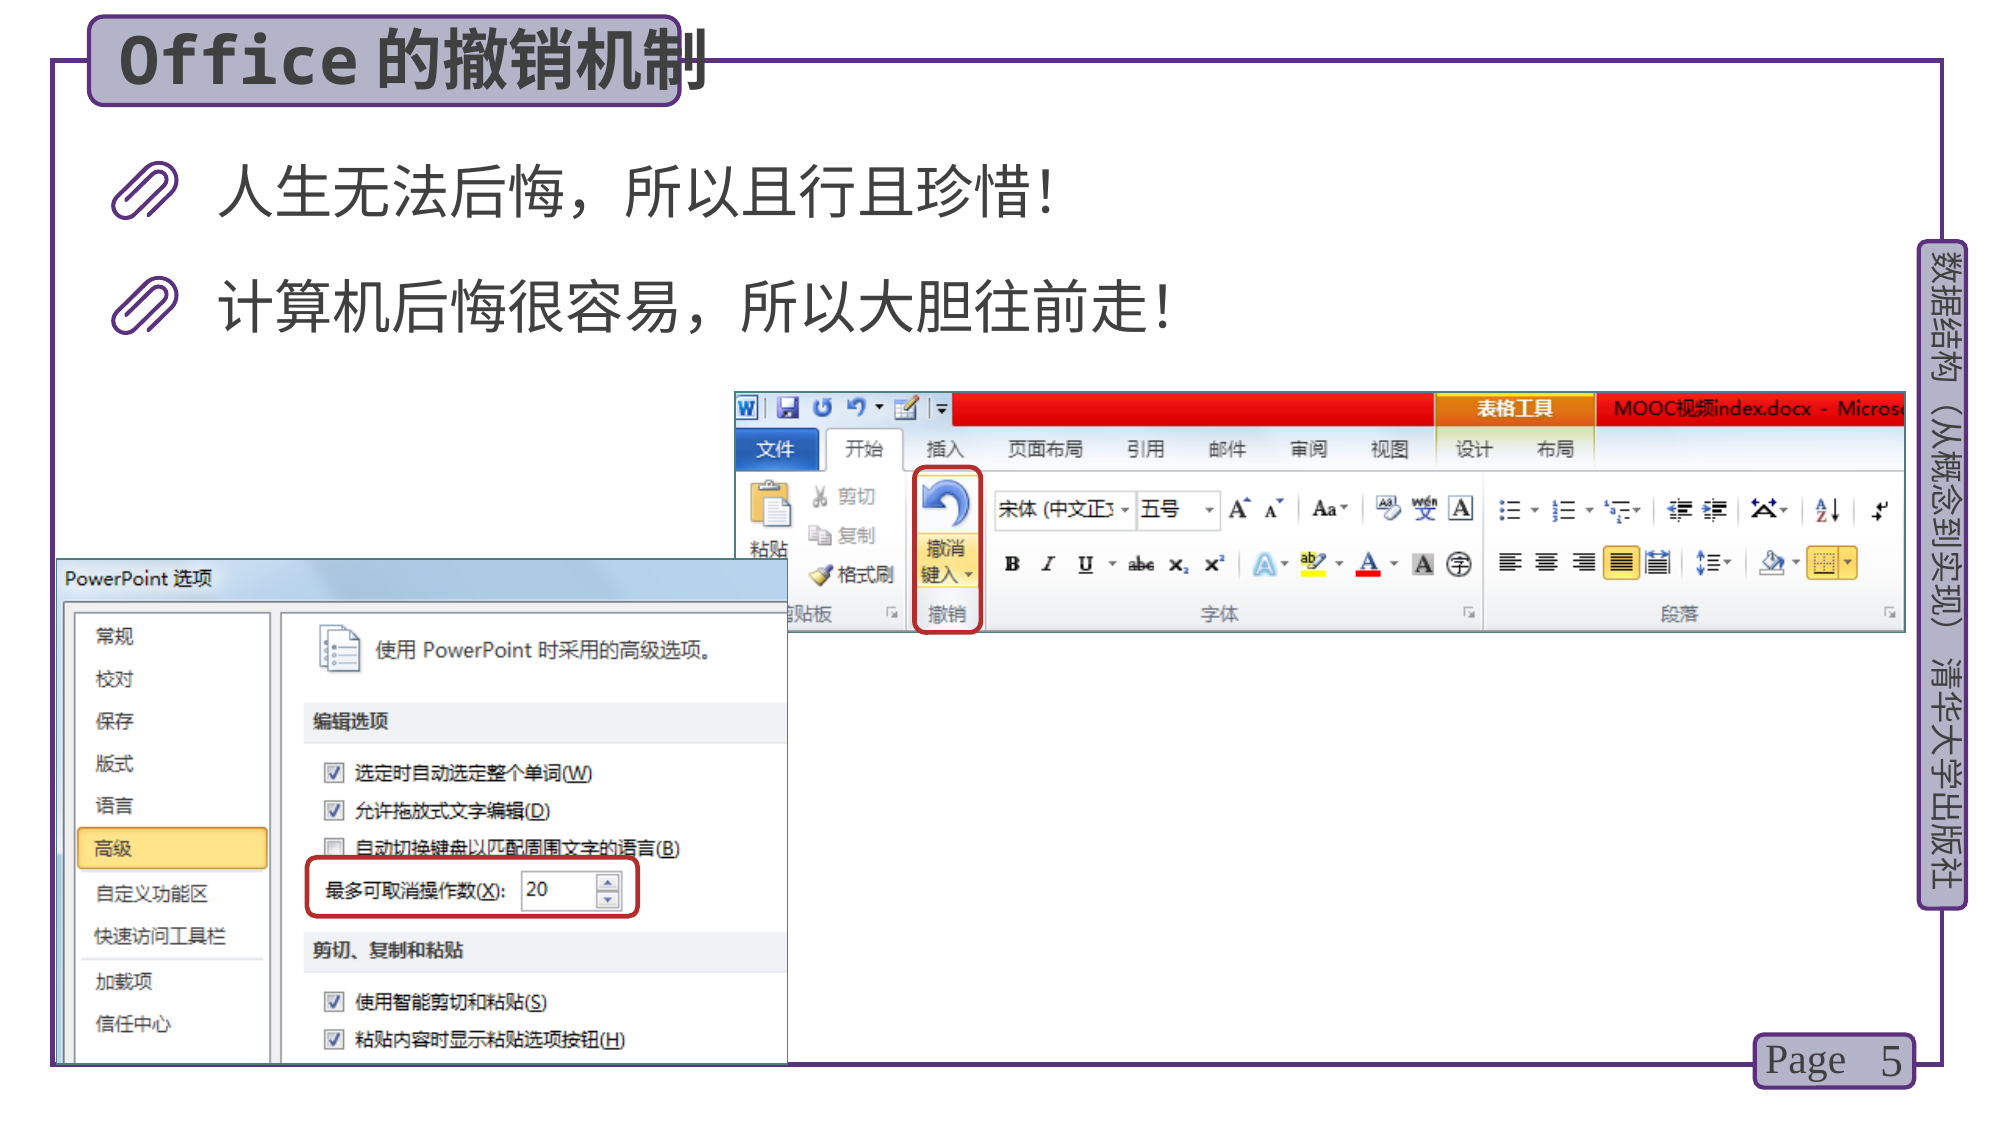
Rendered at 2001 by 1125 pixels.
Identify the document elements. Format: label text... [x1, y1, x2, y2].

text_box Office的撤销机制 [104, 10, 728, 105]
text_box [87, 15, 671, 107]
picture [57, 392, 1905, 1064]
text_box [109, 262, 1338, 349]
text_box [109, 147, 1130, 234]
